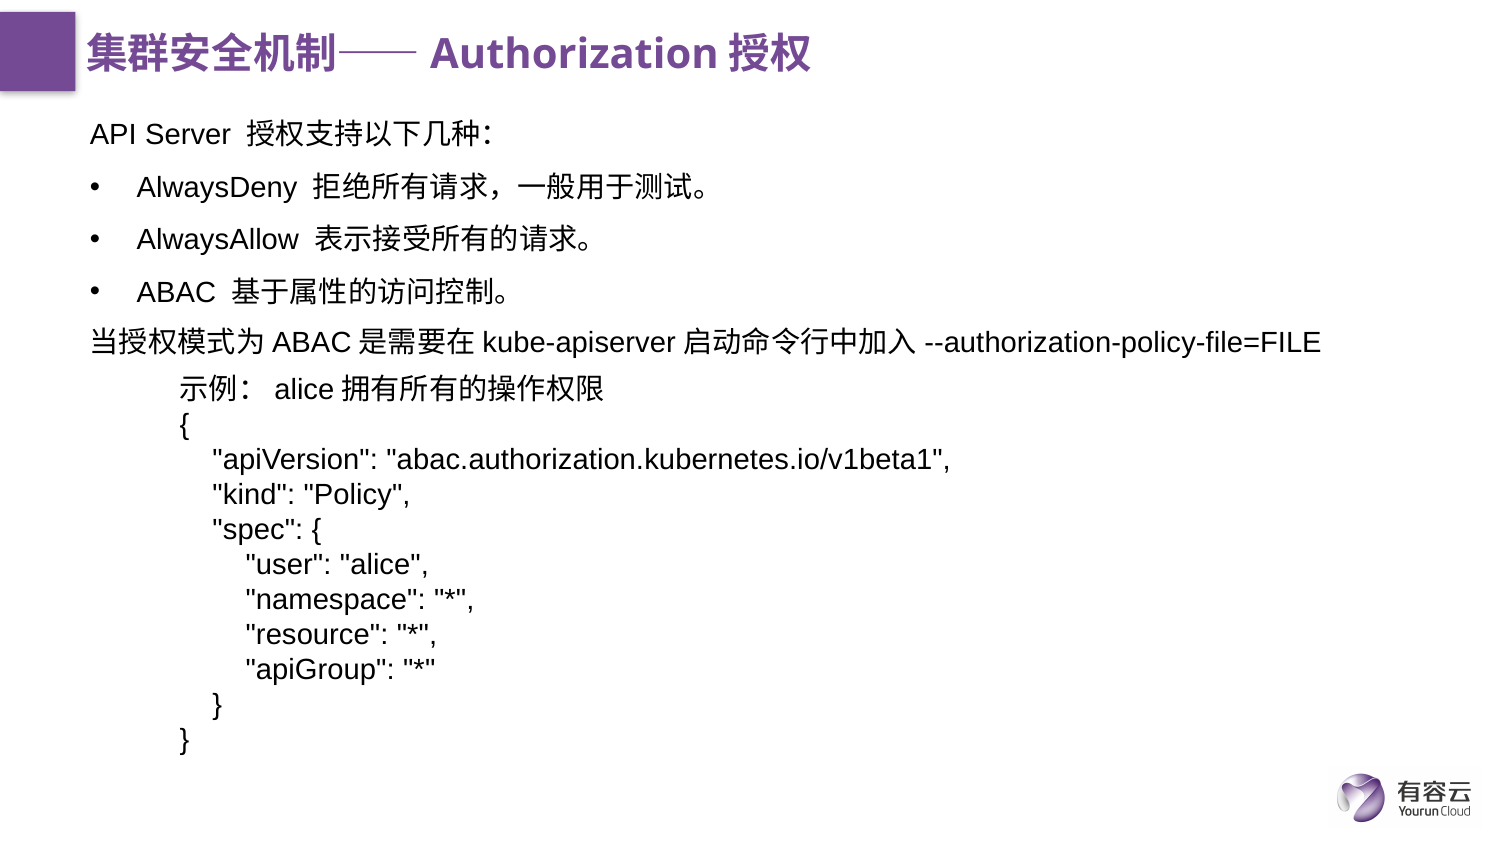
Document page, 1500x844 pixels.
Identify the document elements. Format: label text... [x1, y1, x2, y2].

text_box API Server 授权支持以下几种： AlwaysDeny 拒绝所有请求，一般用于测试。 AlwaysAllow 表示接受所有的请求。 ABAC 基于属性的访问控制。 [74, 91, 1500, 316]
title 集群安全机制——Authorization授权 [74, 11, 1130, 91]
text_box 当授权模式为ABAC是需要在kube-apiserver启动命令行中加入--authorization-policy-file=FILE [74, 315, 1458, 366]
text_box 示例：alice拥有所有的操作权限 { "apiVersion": "abac.authorization.kubernetes.io/v1beta1", "kind": "Policy", "spec": { "user": "alice", "namespace": "*", "resource": "*", "apiGroup": "*" } } [164, 362, 968, 798]
picture [1328, 767, 1482, 829]
